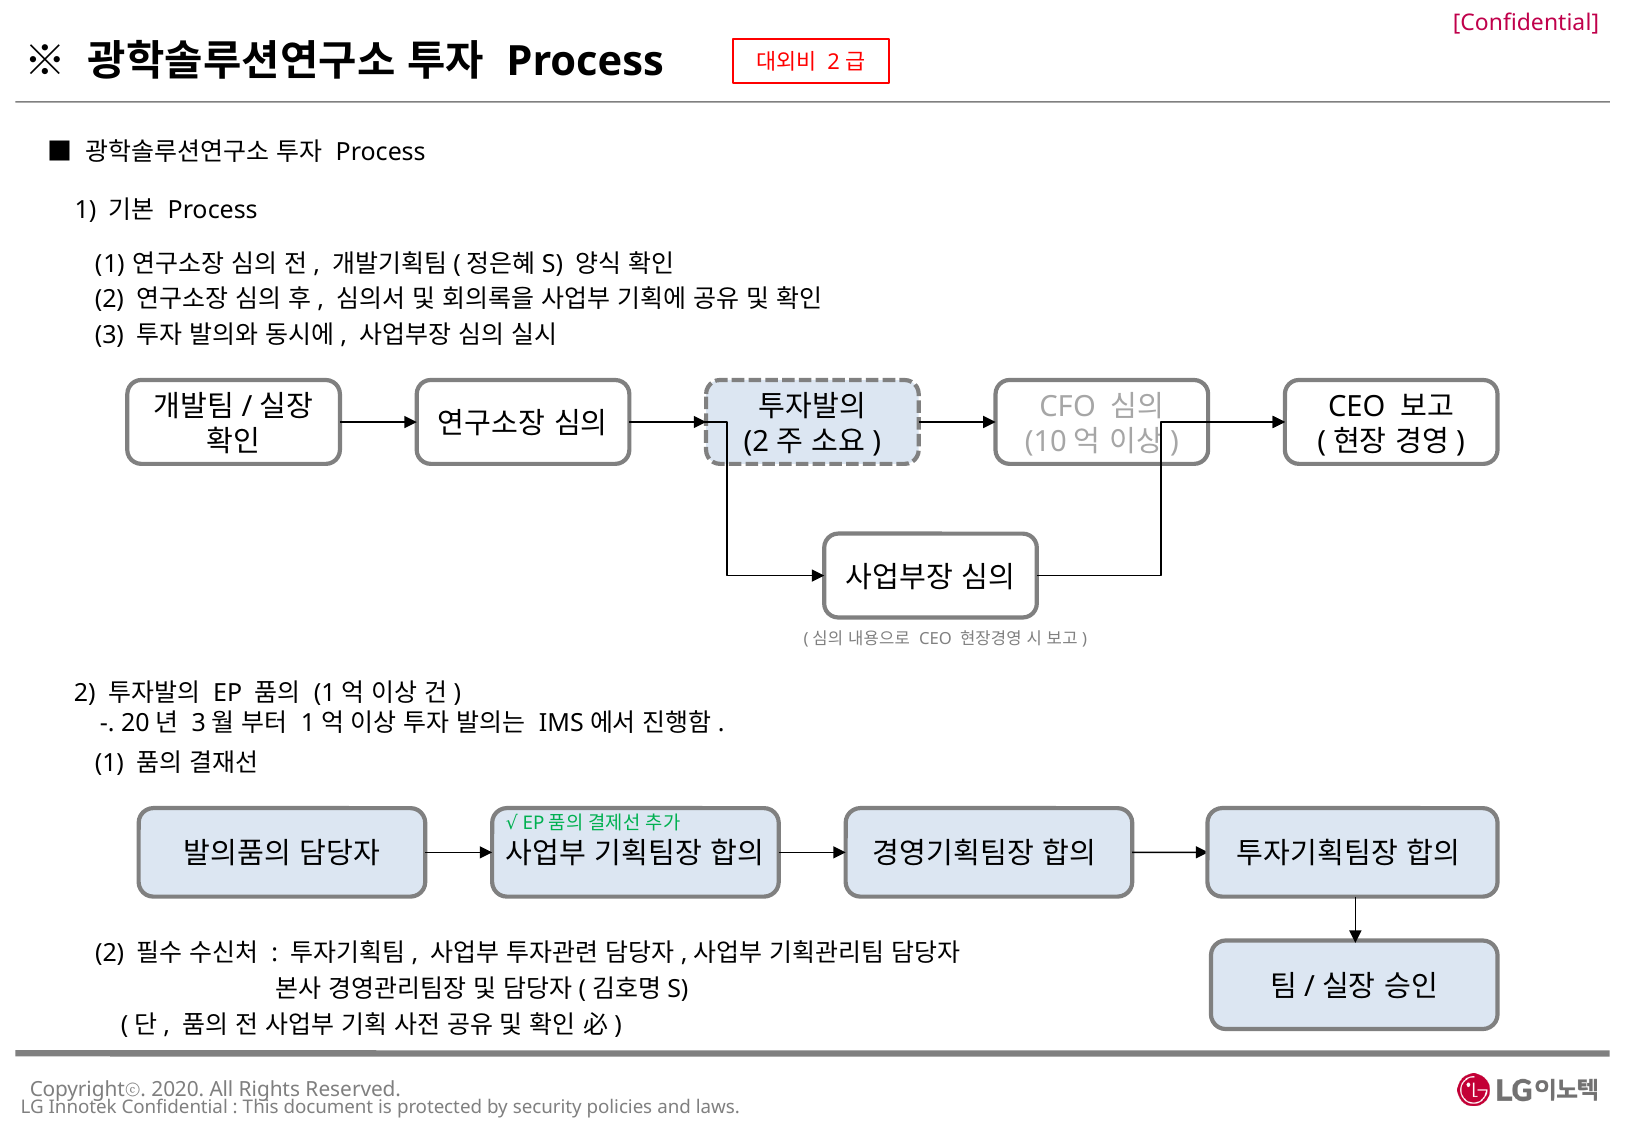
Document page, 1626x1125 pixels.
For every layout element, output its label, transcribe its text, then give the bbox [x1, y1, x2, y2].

text_box 경영기획팀장 합의 [843, 805, 1135, 899]
text_box 팀/실장 승인 [1208, 938, 1500, 1032]
text_box √ EP품의 결제선 추가 [490, 803, 886, 841]
title ※ 광학솔루션연구소 투자 Process [9, 24, 1205, 94]
text_box 사업부 기획팀장 합의 [490, 841, 781, 899]
text_box 1) 기본 Process [59, 186, 769, 231]
text_box 연구소장 심의 전, 개발기획팀(정은혜S) 양식 확인 (2) 연구소장 심의 후, 심의서 및 회의록을 사업부 기획에 공유 및 확인 (3) 투자 발의와 동시에, 사업부장 심의 실시 [80, 233, 1108, 357]
text_box 2) 투자발의 EP 품의 (1억 이상 건) -. 20년 3월 부터 1억 이상 투자 발의는 IMS에서 진행함. [59, 668, 768, 744]
text_box 투자기획팀장 합의 [1205, 805, 1500, 899]
text_box ■ 광학솔루션연구소 투자 Process [32, 128, 742, 174]
text_box 발의품의 담당자 [136, 805, 428, 899]
text_box (2) 필수 수신처 : 투자기획팀, 사업부 투자관련 담당자,사업부 기획관리팀 담당자 본사 경영관리팀장 및 담당자(김호명S) (단, 품의 전 사업부 기획 사전 공유 및 확인 必) [80, 923, 1273, 1047]
text_box (1) 품의 결재선 [80, 739, 1108, 784]
picture [1457, 1073, 1597, 1106]
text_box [127, 379, 1498, 656]
